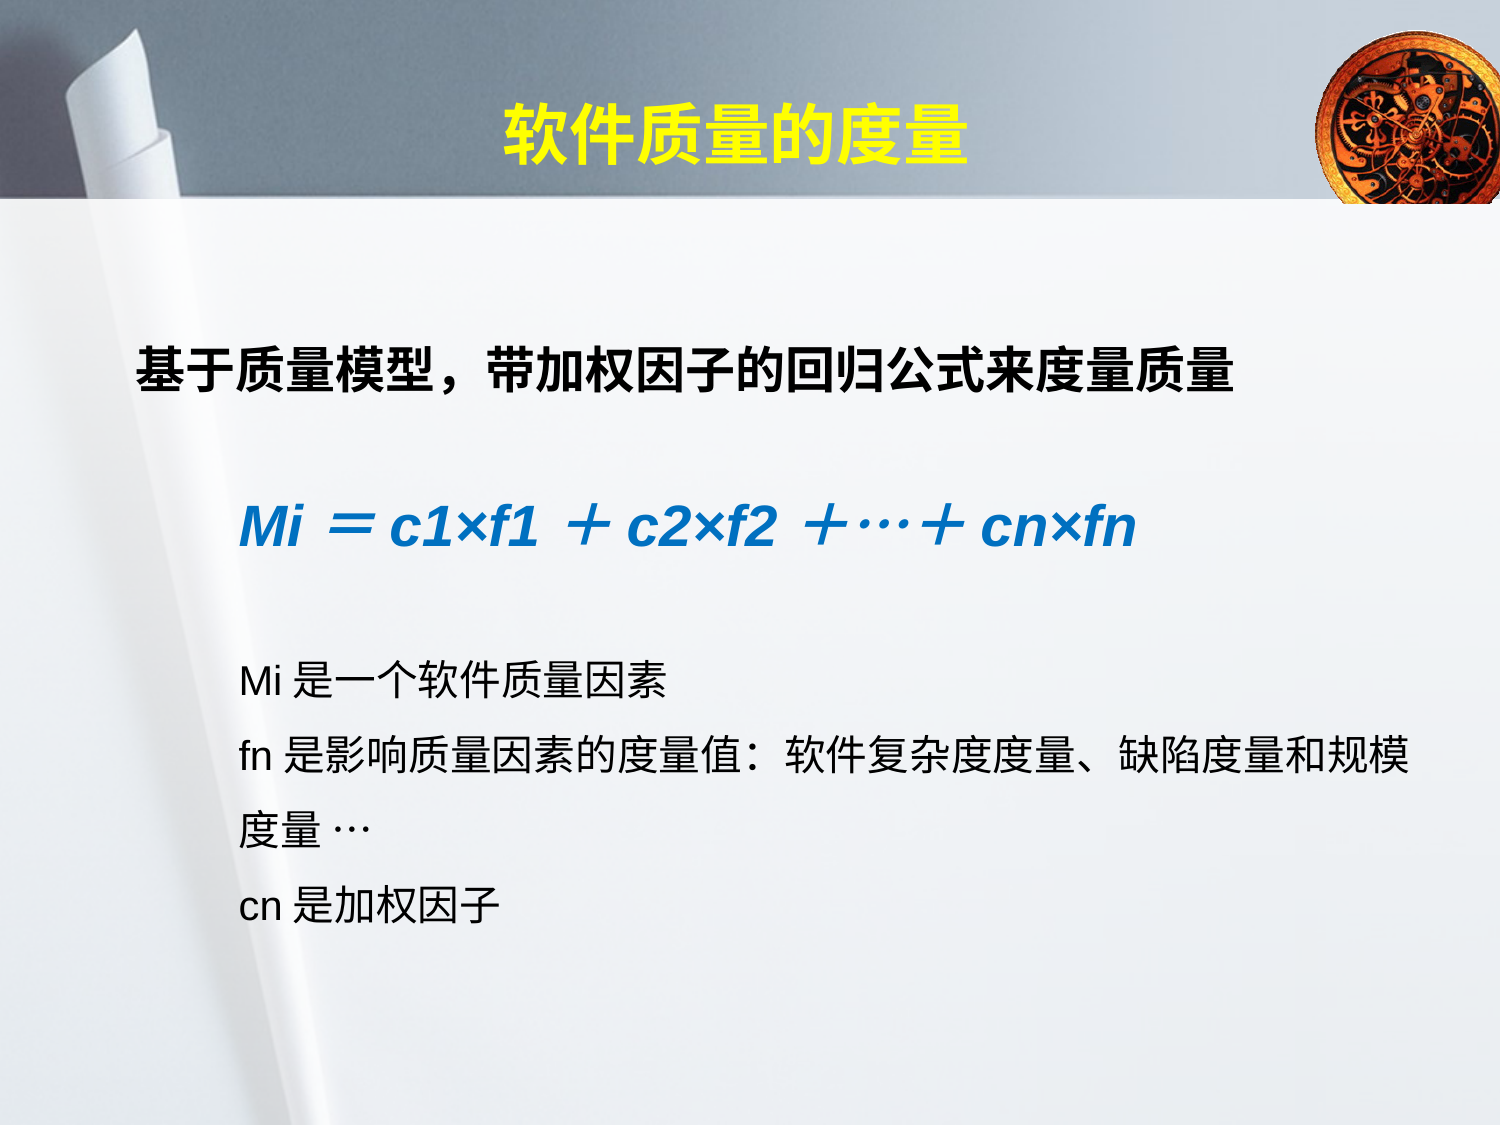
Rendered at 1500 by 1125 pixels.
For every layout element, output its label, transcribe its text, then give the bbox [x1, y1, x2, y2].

text_box 基于质量模型，带加权因子的回归公式来度量质量 Mi＝c1×f1＋c2×f2＋…＋cn×fn Mi是一个软件质量因素 fn是影响质量因素的度量值：软件复杂度度量、缺陷度量和规模度量 … cn是加权因子 [135, 308, 1447, 929]
title 软件质量的度量 [104, 77, 1369, 187]
picture [0, 0, 1500, 204]
